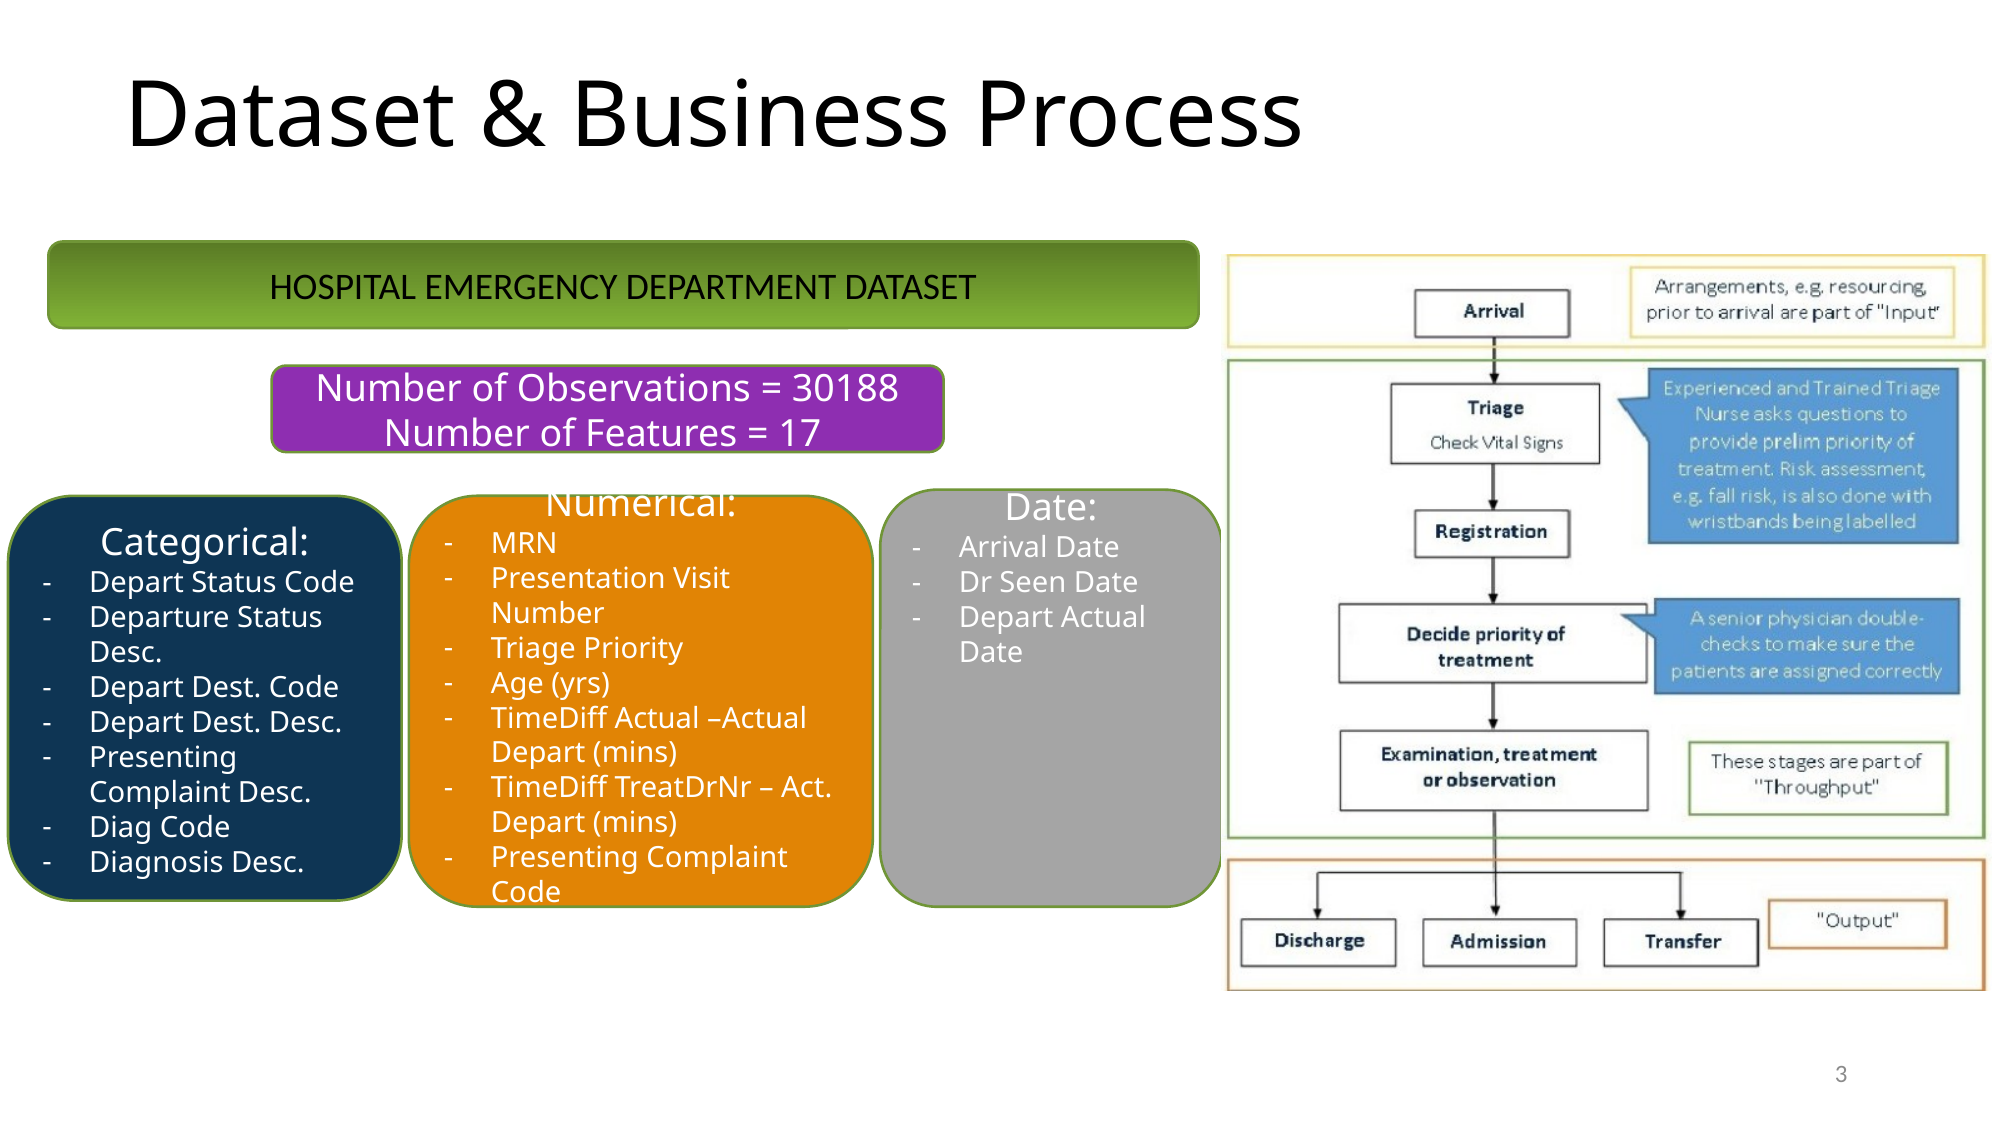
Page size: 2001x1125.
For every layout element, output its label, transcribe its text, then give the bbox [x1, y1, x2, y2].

text_box HOSPITAL EMERGENCY DEPARTMENT DATASET [48, 241, 1199, 328]
picture [1221, 254, 1992, 991]
text_box Categorical: Depart Status Code Departure Status Desc. Depart Dest. Code Depart Dest. Desc. Presenting Complaint Desc. Diag Code Diagnosis Desc. [7, 495, 402, 901]
text_box Date: Arrival Date Dr Seen Date Depart Actual Date [880, 489, 1221, 907]
text_box Numerical: MRN Presentation Visit Number Triage Priority Age (yrs) TimeDiff Actual –Actual Depart (mins) TimeDiff TreatDrNr – Act. Depart (mins) Presenting Complaint Code [408, 495, 873, 907]
text_box Number of Observations = 30188 Number of Features = 17 [271, 365, 944, 453]
slide_number 3 [1412, 1042, 1863, 1103]
title Dataset & Business Process [109, 56, 1912, 176]
